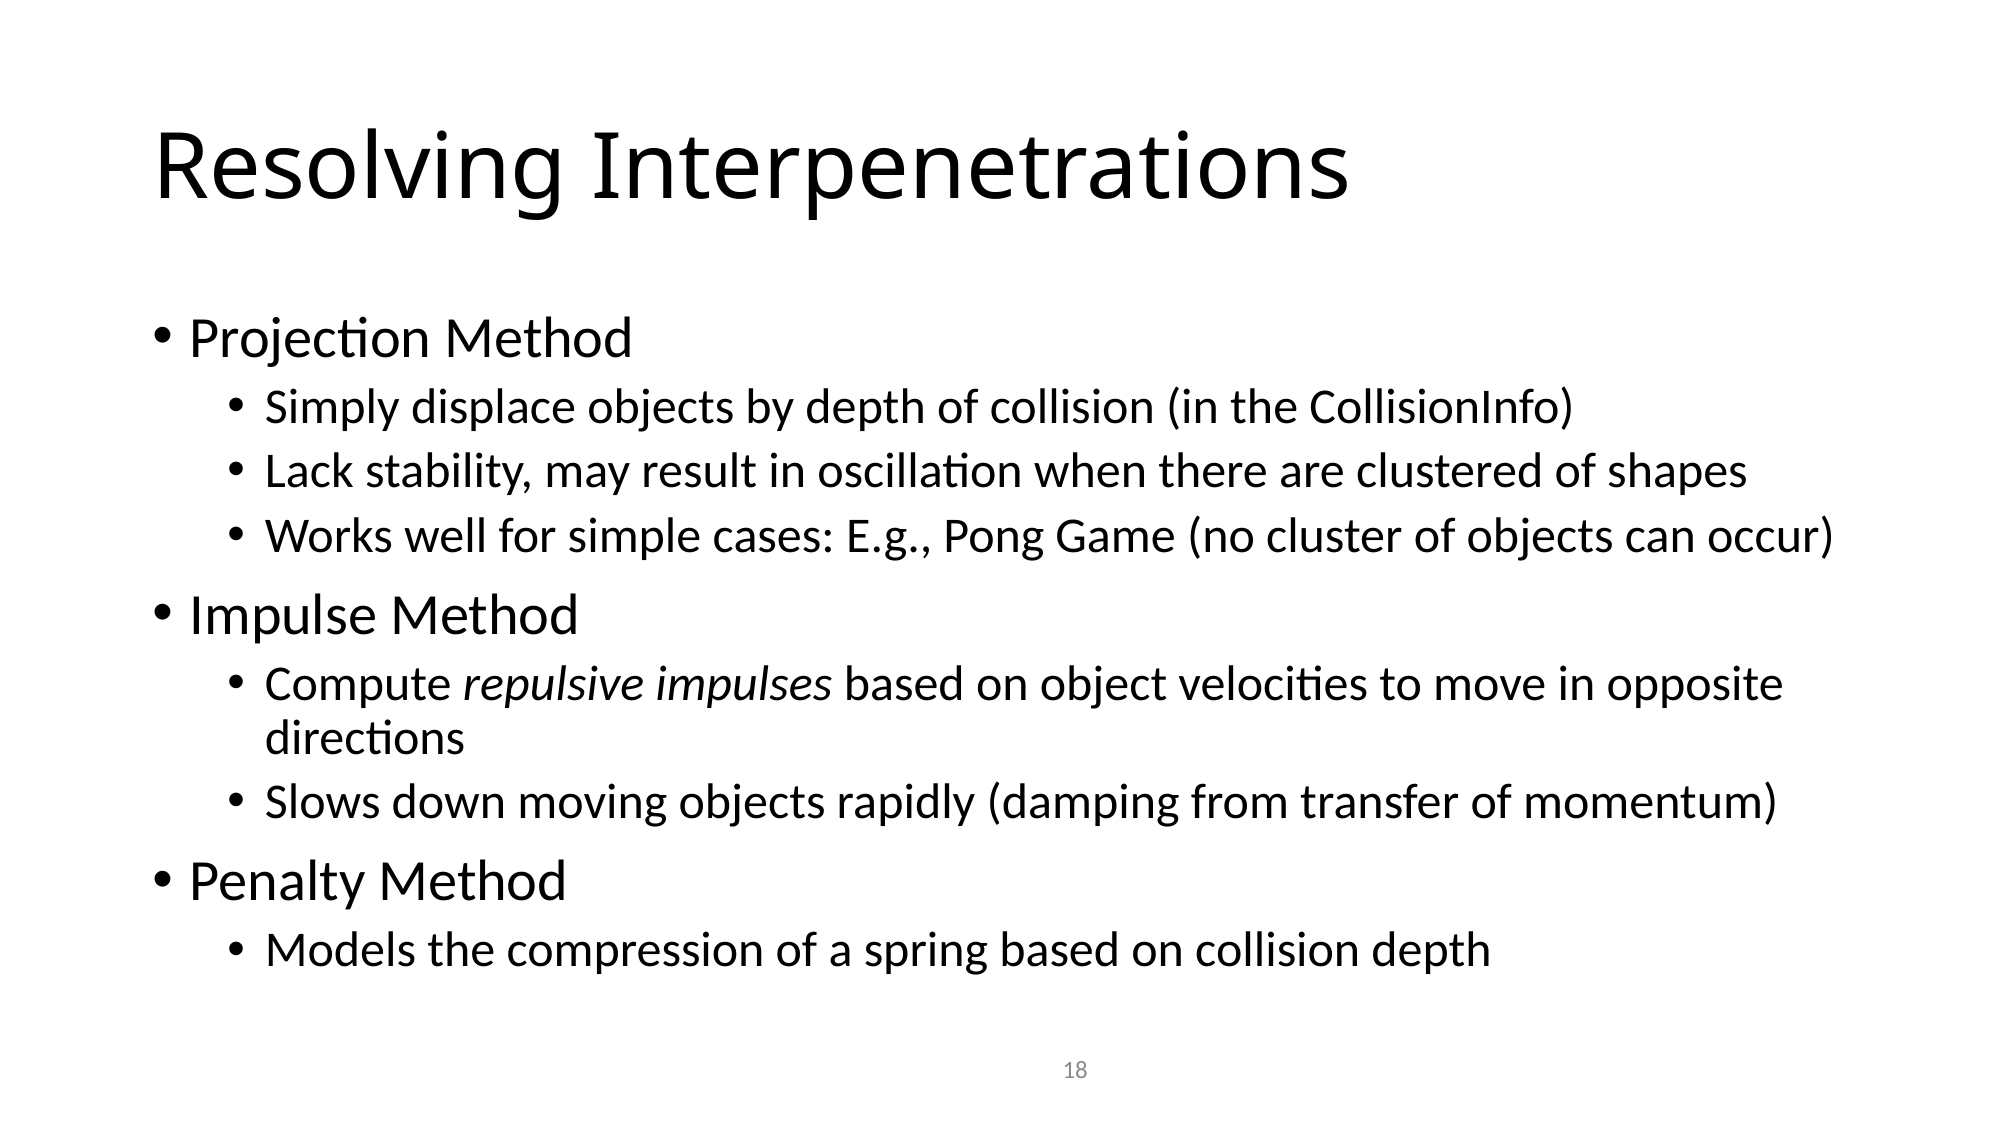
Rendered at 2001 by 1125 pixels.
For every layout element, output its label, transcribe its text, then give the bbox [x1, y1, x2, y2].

title Resolving Interpenetrations [137, 59, 1863, 278]
list Projection Method Simply displace objects by depth of collision (in the CollisionInfo) Lack stability, may result in oscillation when there are clustered of shapes Works well for simple cases: E.g., Pong Game (no cluster of objects can occur) Impulse Method Compute repulsive impulses based on object velocities to move in opposite directions Slows down moving objects rapidly (damping from transfer of momentum) Penalty Method Models the compression of a spring based on collision depth [137, 299, 1863, 1014]
